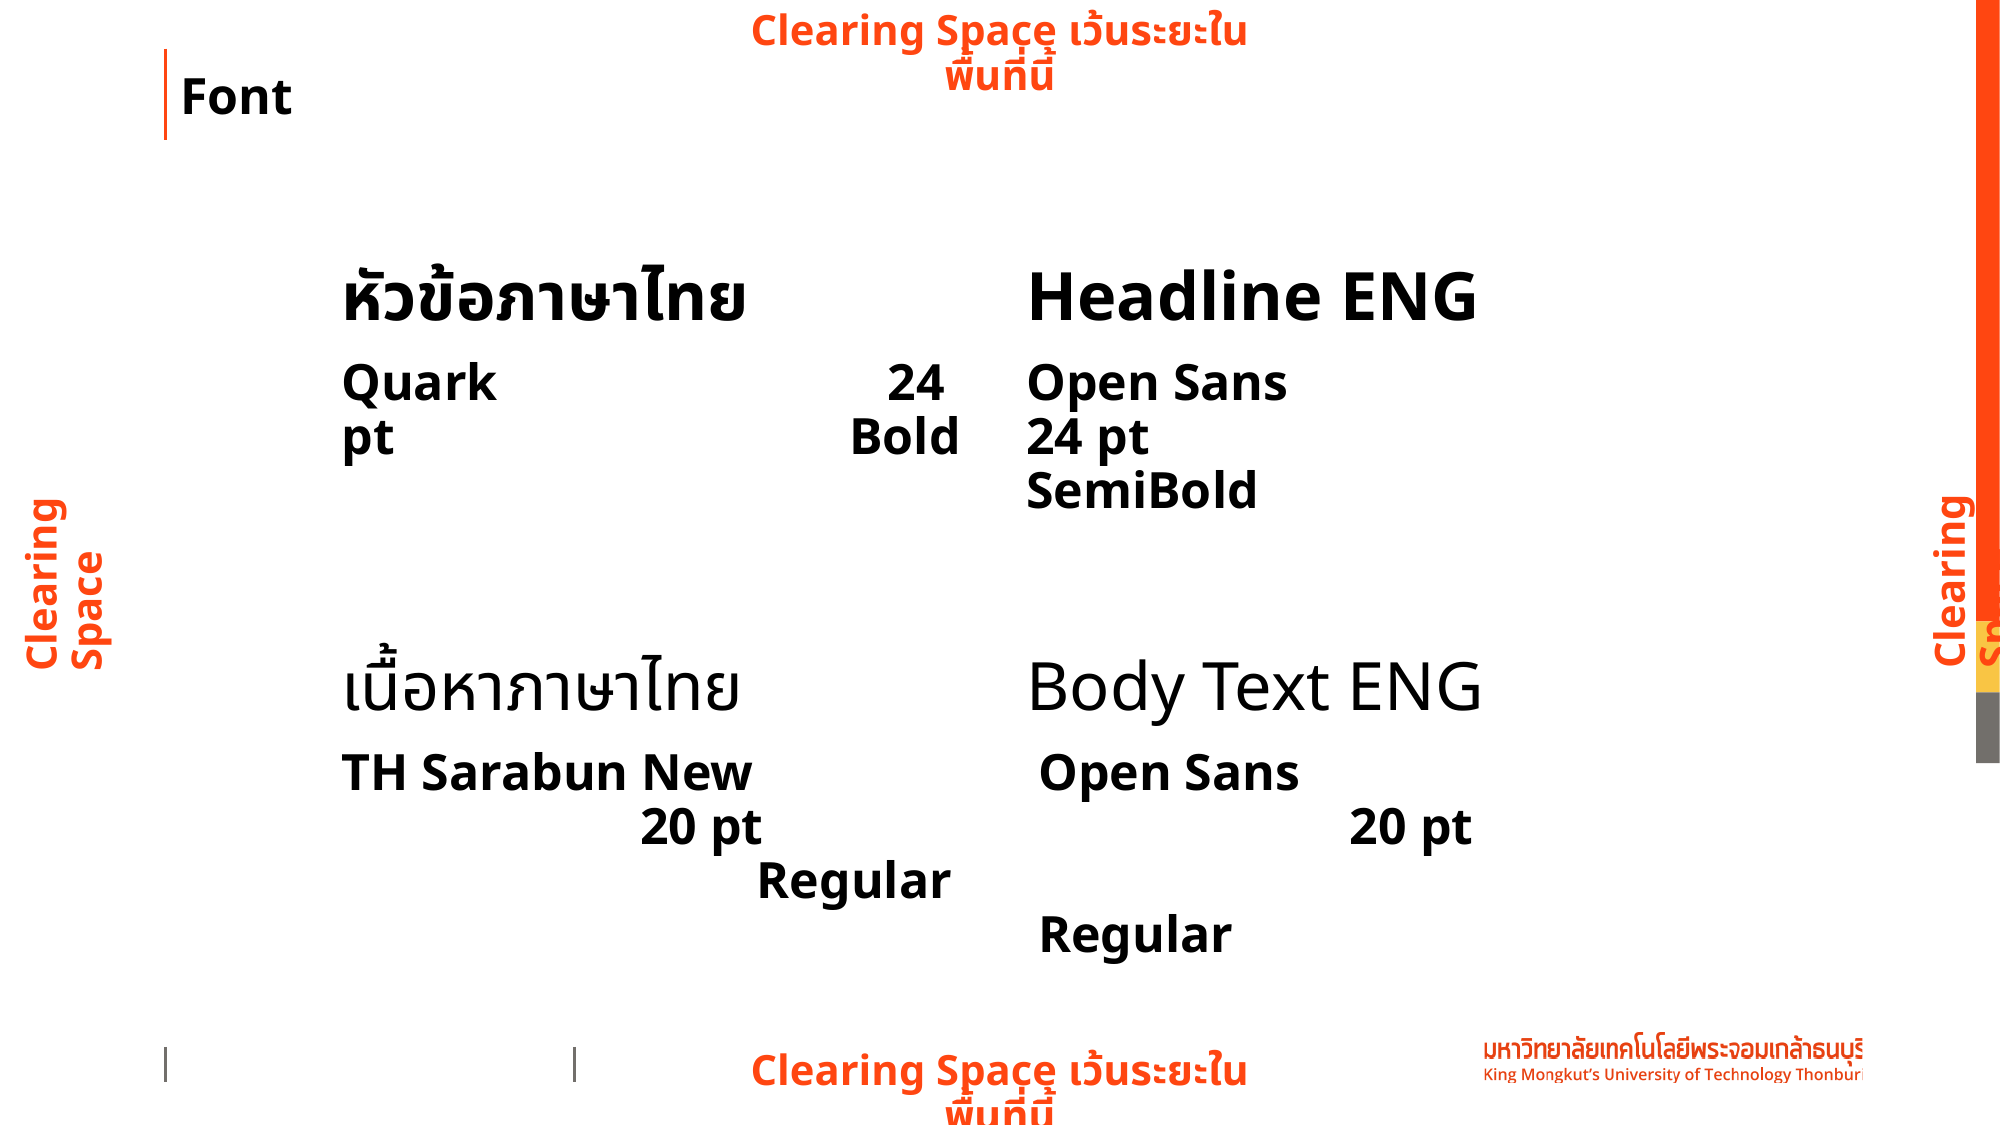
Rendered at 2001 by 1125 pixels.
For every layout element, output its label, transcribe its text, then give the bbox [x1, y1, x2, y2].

text_box Body Text ENG [1011, 645, 1674, 728]
text_box Clearing Space [13, 444, 79, 687]
text_box TH Sarabun New 20 pt Regular [326, 739, 989, 1000]
text_box Clearing Space เว้นระยะในพื้นที่นี้ [729, 1041, 1270, 1107]
text_box Clearing Space [1921, 441, 1987, 684]
text_box หัวข้อภาษาไทย [326, 255, 989, 338]
text_box Open Sans 24 pt SemiBold [1011, 349, 1674, 610]
title Font [165, 48, 1860, 148]
text_box Clearing Space เว้นระยะในพื้นที่นี้ [729, 2, 1270, 68]
text_box Open Sans 20 pt Regular [1023, 739, 1686, 1000]
text_box Headline ENG [1011, 255, 1674, 338]
text_box Quark 24 pt Bold [326, 349, 989, 610]
text_box เนื้อหาภาษาไทย [326, 645, 989, 728]
